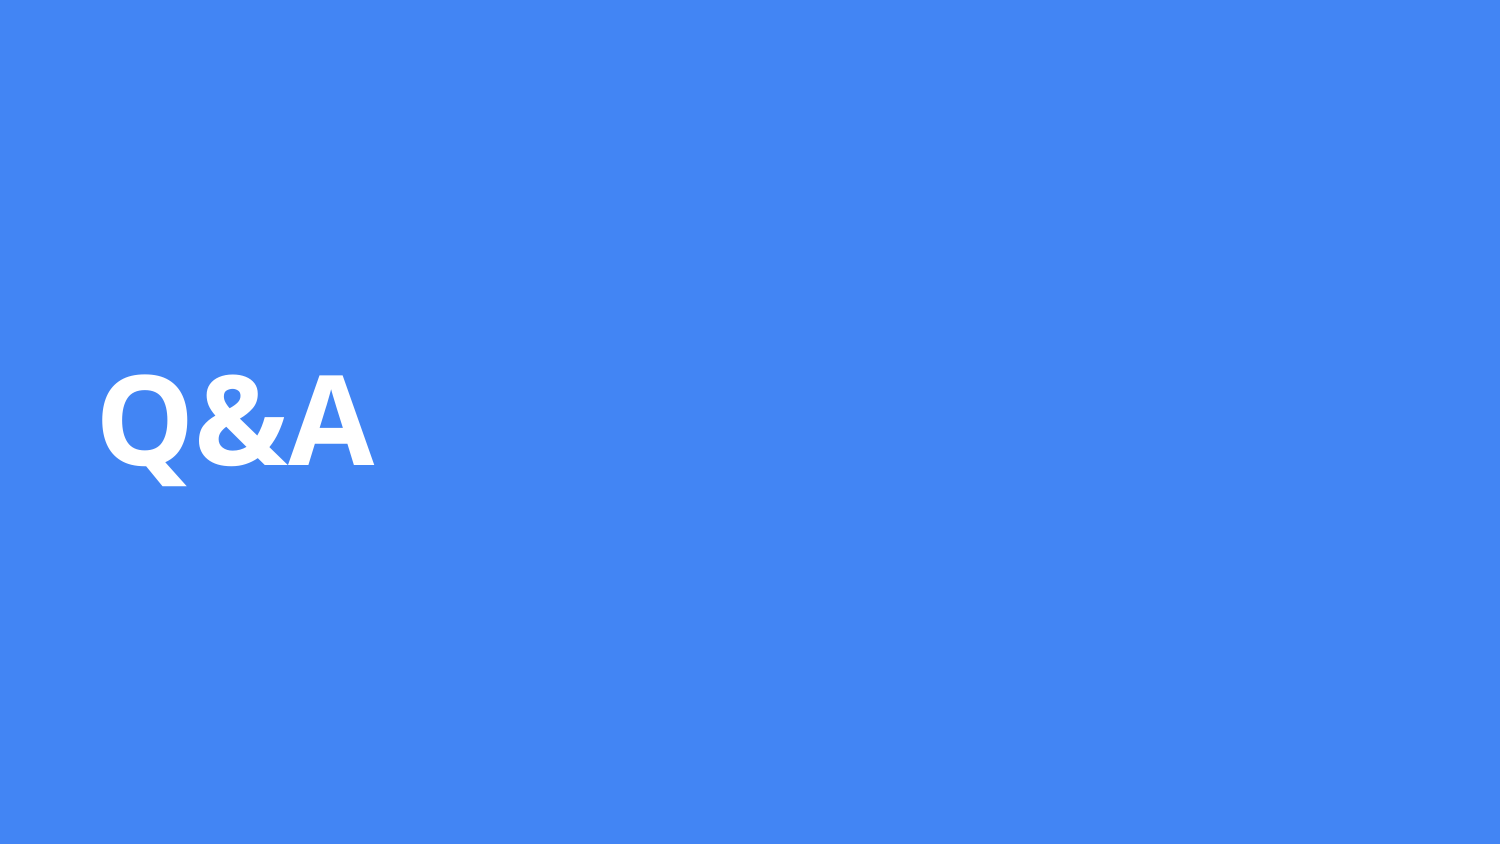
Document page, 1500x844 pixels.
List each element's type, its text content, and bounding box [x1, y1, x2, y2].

title Q&A [80, 80, 1102, 752]
